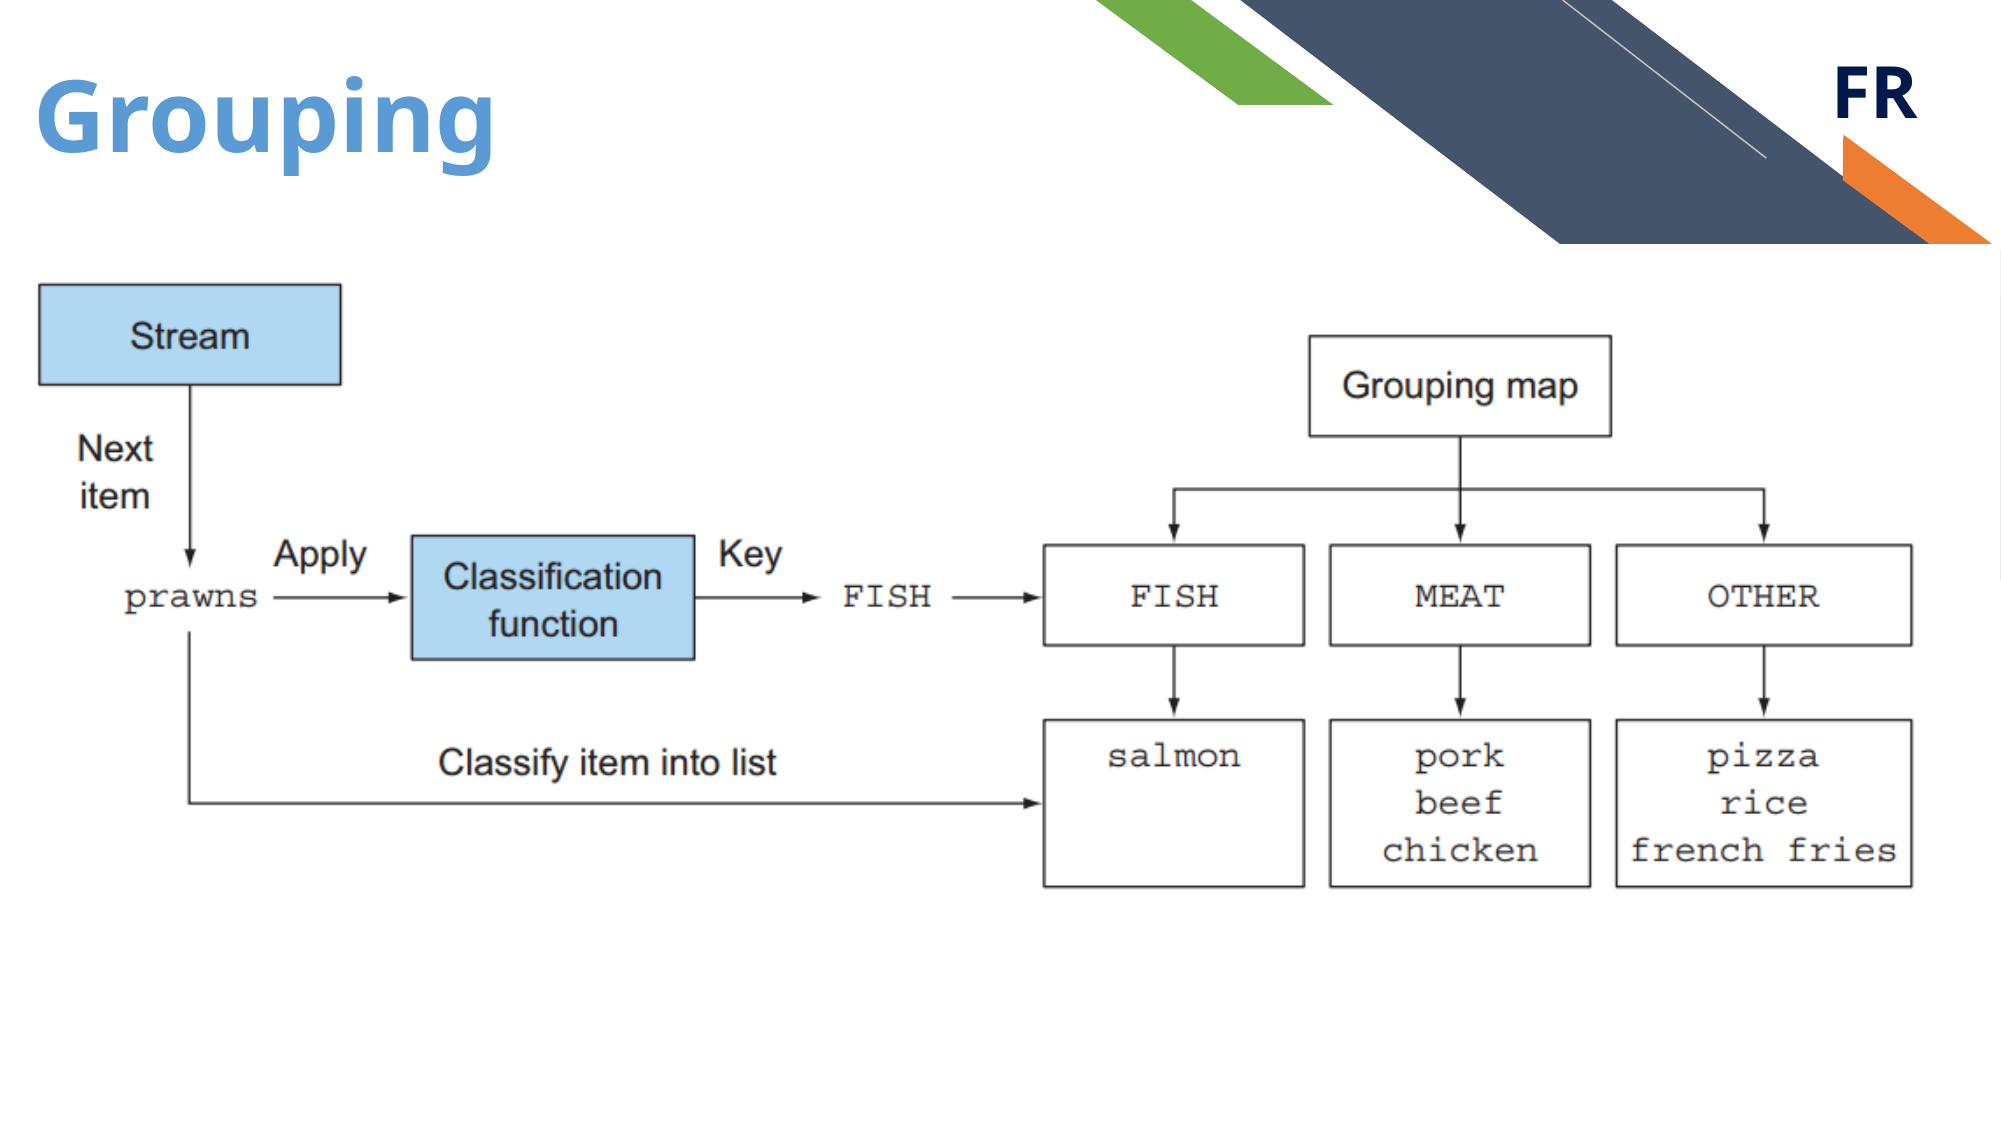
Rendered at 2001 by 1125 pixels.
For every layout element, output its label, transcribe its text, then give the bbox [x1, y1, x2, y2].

picture [0, 244, 2000, 915]
title Grouping [18, 19, 1444, 174]
